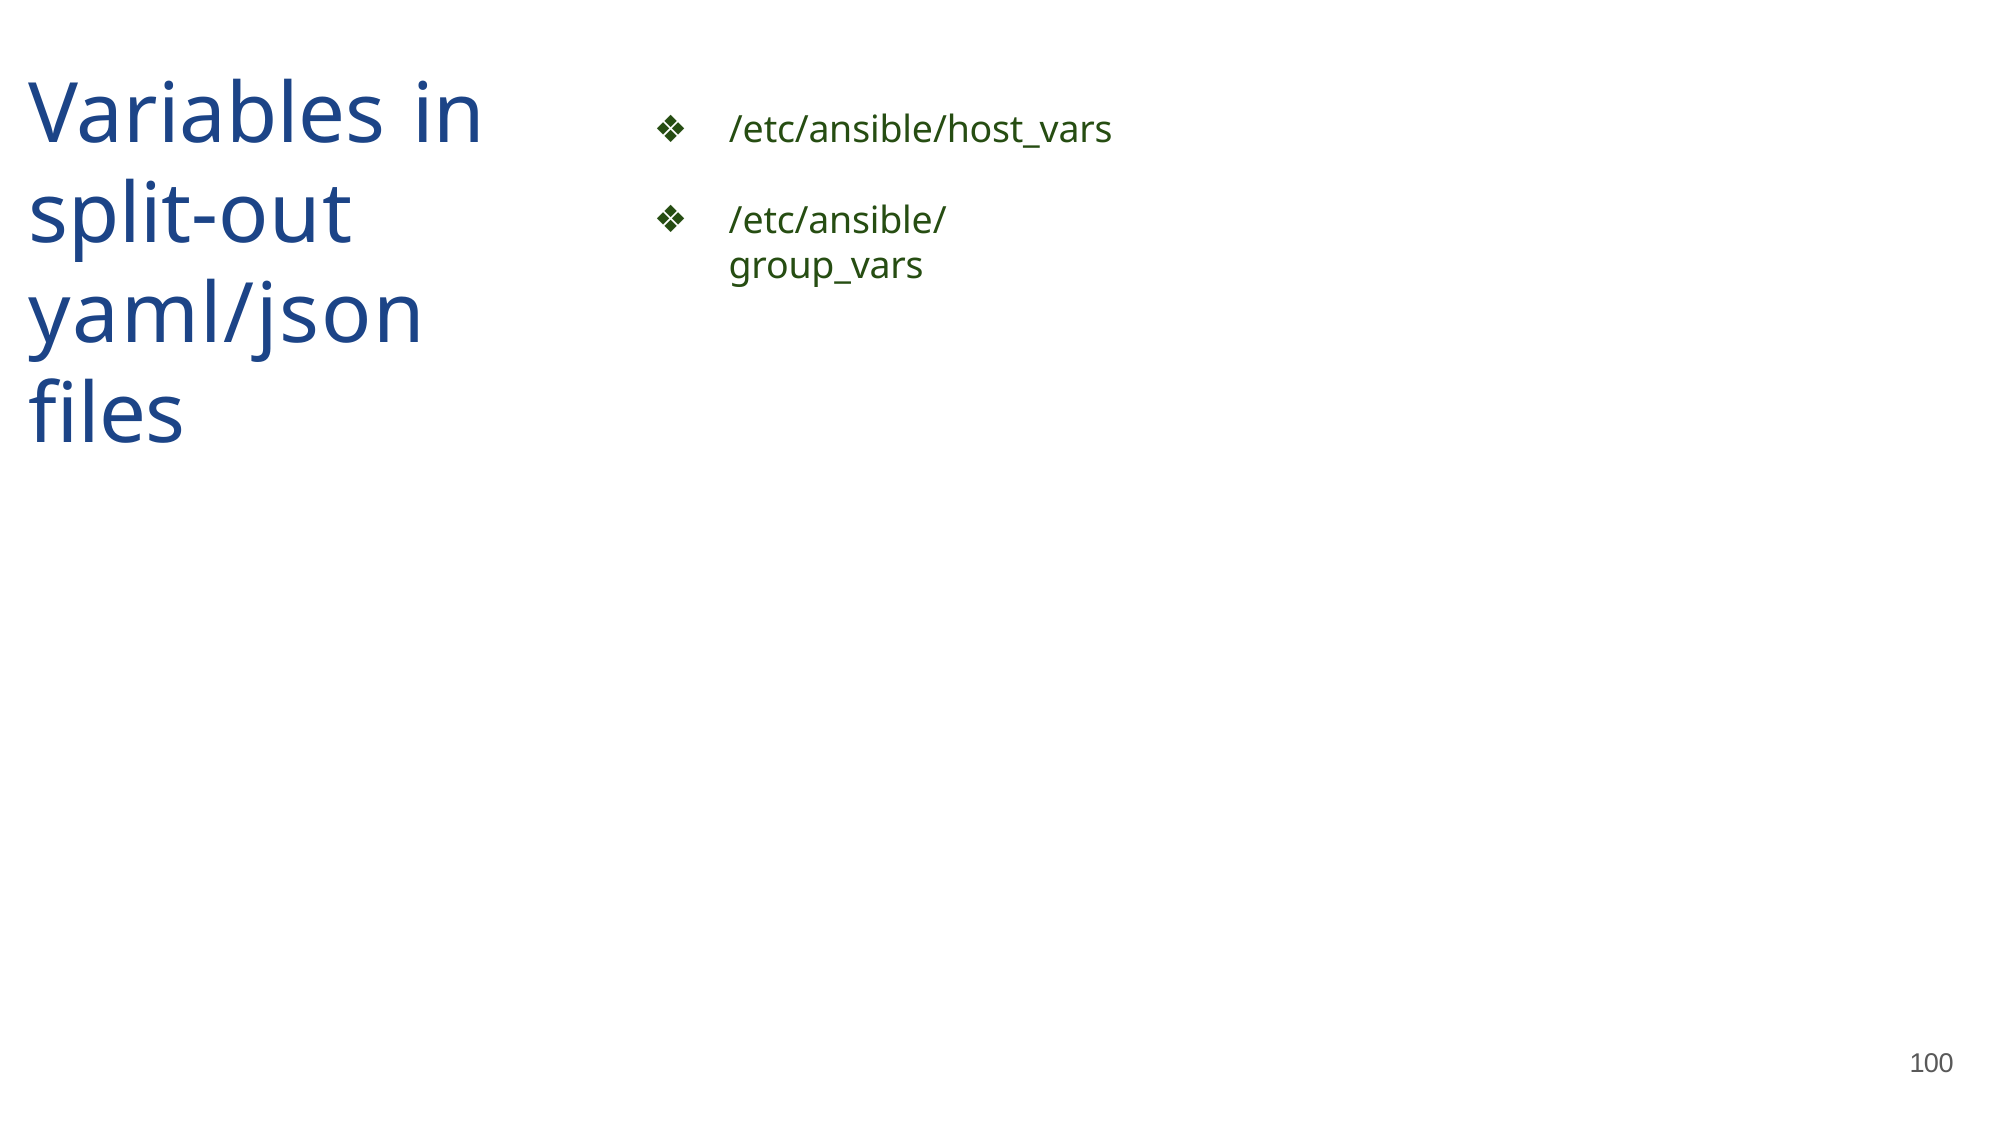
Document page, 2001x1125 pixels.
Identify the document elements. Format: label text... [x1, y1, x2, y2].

text_box /etc/ansible/group_vars [651, 193, 1141, 286]
title Variables in split-out yaml/json files [26, 57, 603, 460]
slide_number 100 [1903, 1045, 1963, 1125]
text_box /etc/ansible/host_vars [651, 103, 1117, 151]
